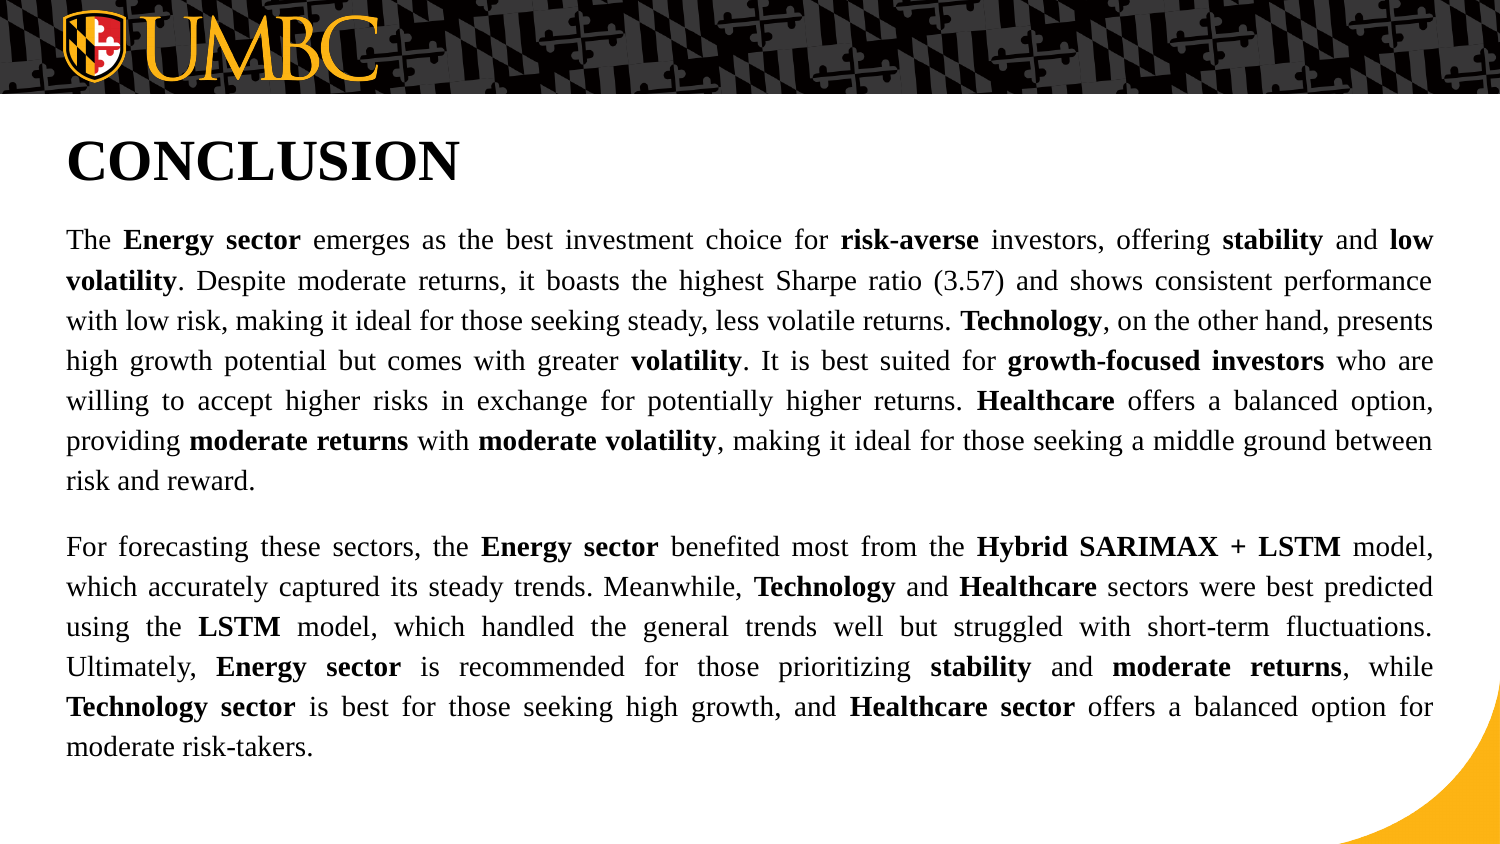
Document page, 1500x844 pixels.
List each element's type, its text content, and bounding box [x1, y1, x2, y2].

picture [0, 0, 1500, 94]
title CONCLUSION [51, 106, 1449, 200]
list The Energy sector emerges as the best investment choice for risk-averse investors, offering stability and low volatility. Despite moderate returns, it boasts the highest Sharpe ratio (3.57) and shows consistent performance with low risk, making it ideal for those seeking steady, less volatile returns. Technology, on the other hand, presents high growth potential but comes with greater volatility. It is best suited for growth-focused investors who are willing to accept higher risks in exchange for potentially higher returns. Healthcare offers a balanced option, providing moderate returns with moderate volatility, making it ideal for those seeking a middle ground between risk and reward. For forecasting these sectors, the Energy sector benefited most from the Hybrid SARIMAX + LSTM model, which accurately captured its steady trends. Meanwhile, Technology and Healthcare sectors were best predicted using the LSTM model, which handled the general trends well but struggled with short-term fluctuations. Ultimately, Energy sector is recommended for those prioritizing stability and moderate returns, while Technology sector is best for those seeking high growth, and Healthcare sector offers a balanced option for moderate risk-takers. [51, 200, 1449, 797]
picture [1338, 679, 1500, 844]
